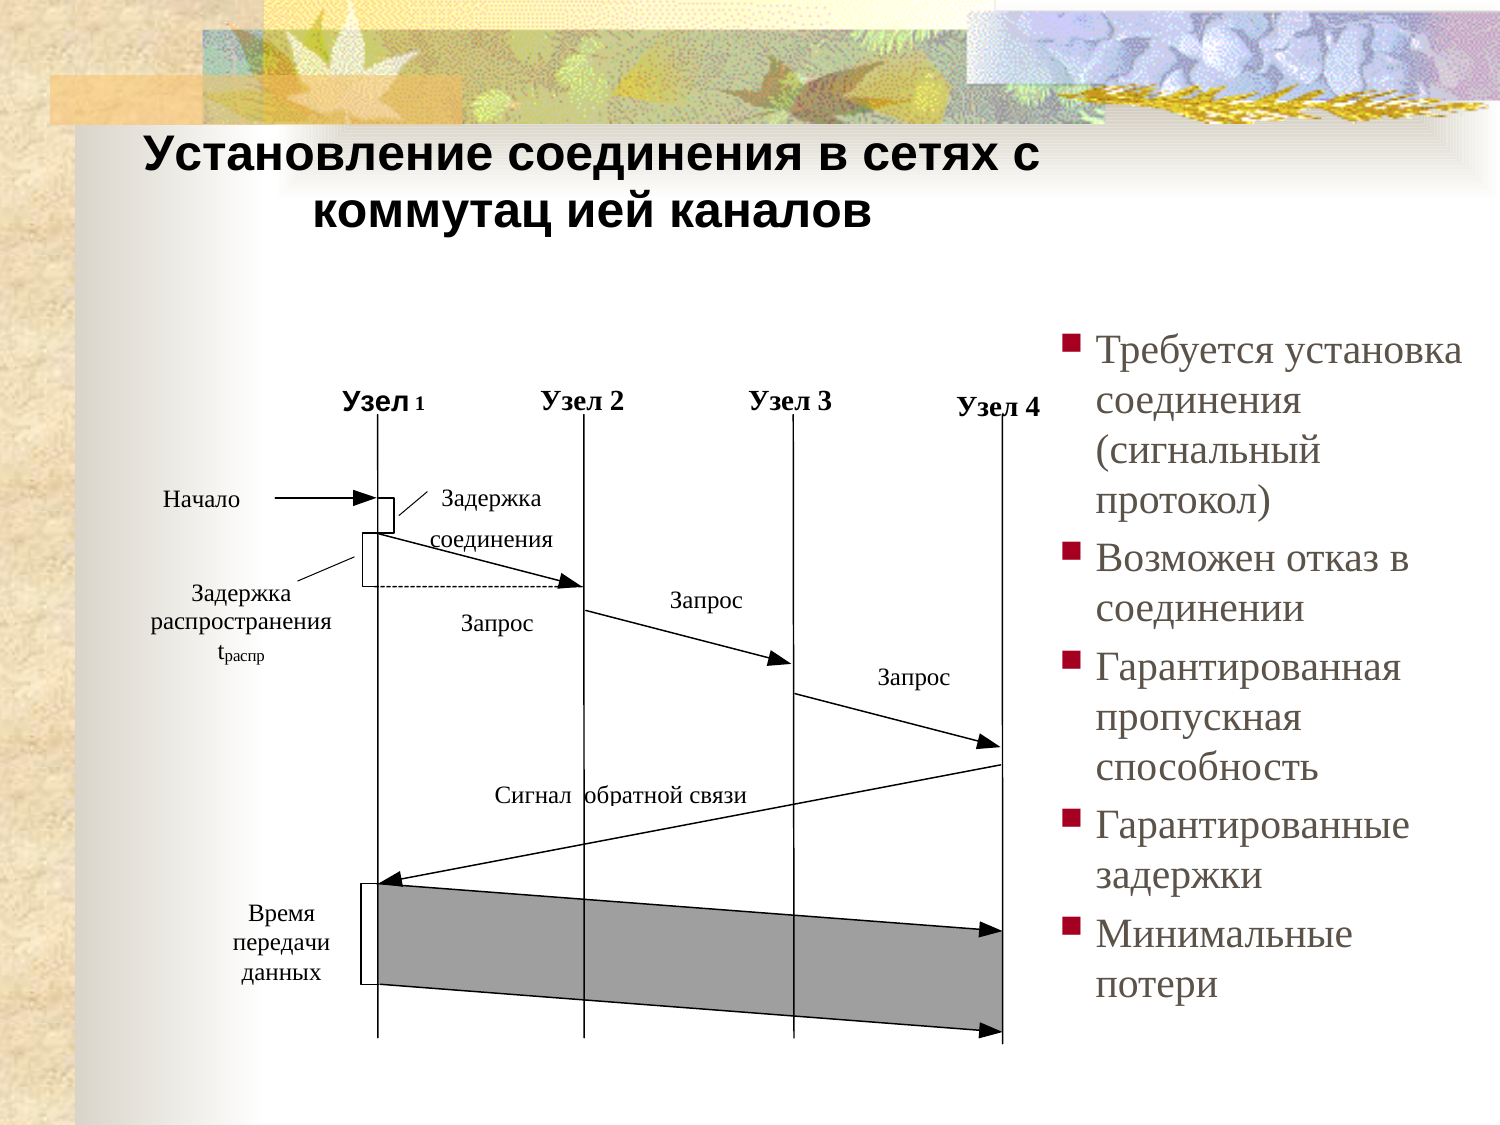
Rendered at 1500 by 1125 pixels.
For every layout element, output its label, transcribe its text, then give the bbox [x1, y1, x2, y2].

picture [0, 0, 1500, 1125]
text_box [111, 42, 1073, 1091]
text_box Требуется установка соединения (сигнальный протокол) Возможен отказ в соединении Гарантированная пропускная способность Гарантированные задержки Минимальные потери [1077, 314, 1483, 1013]
